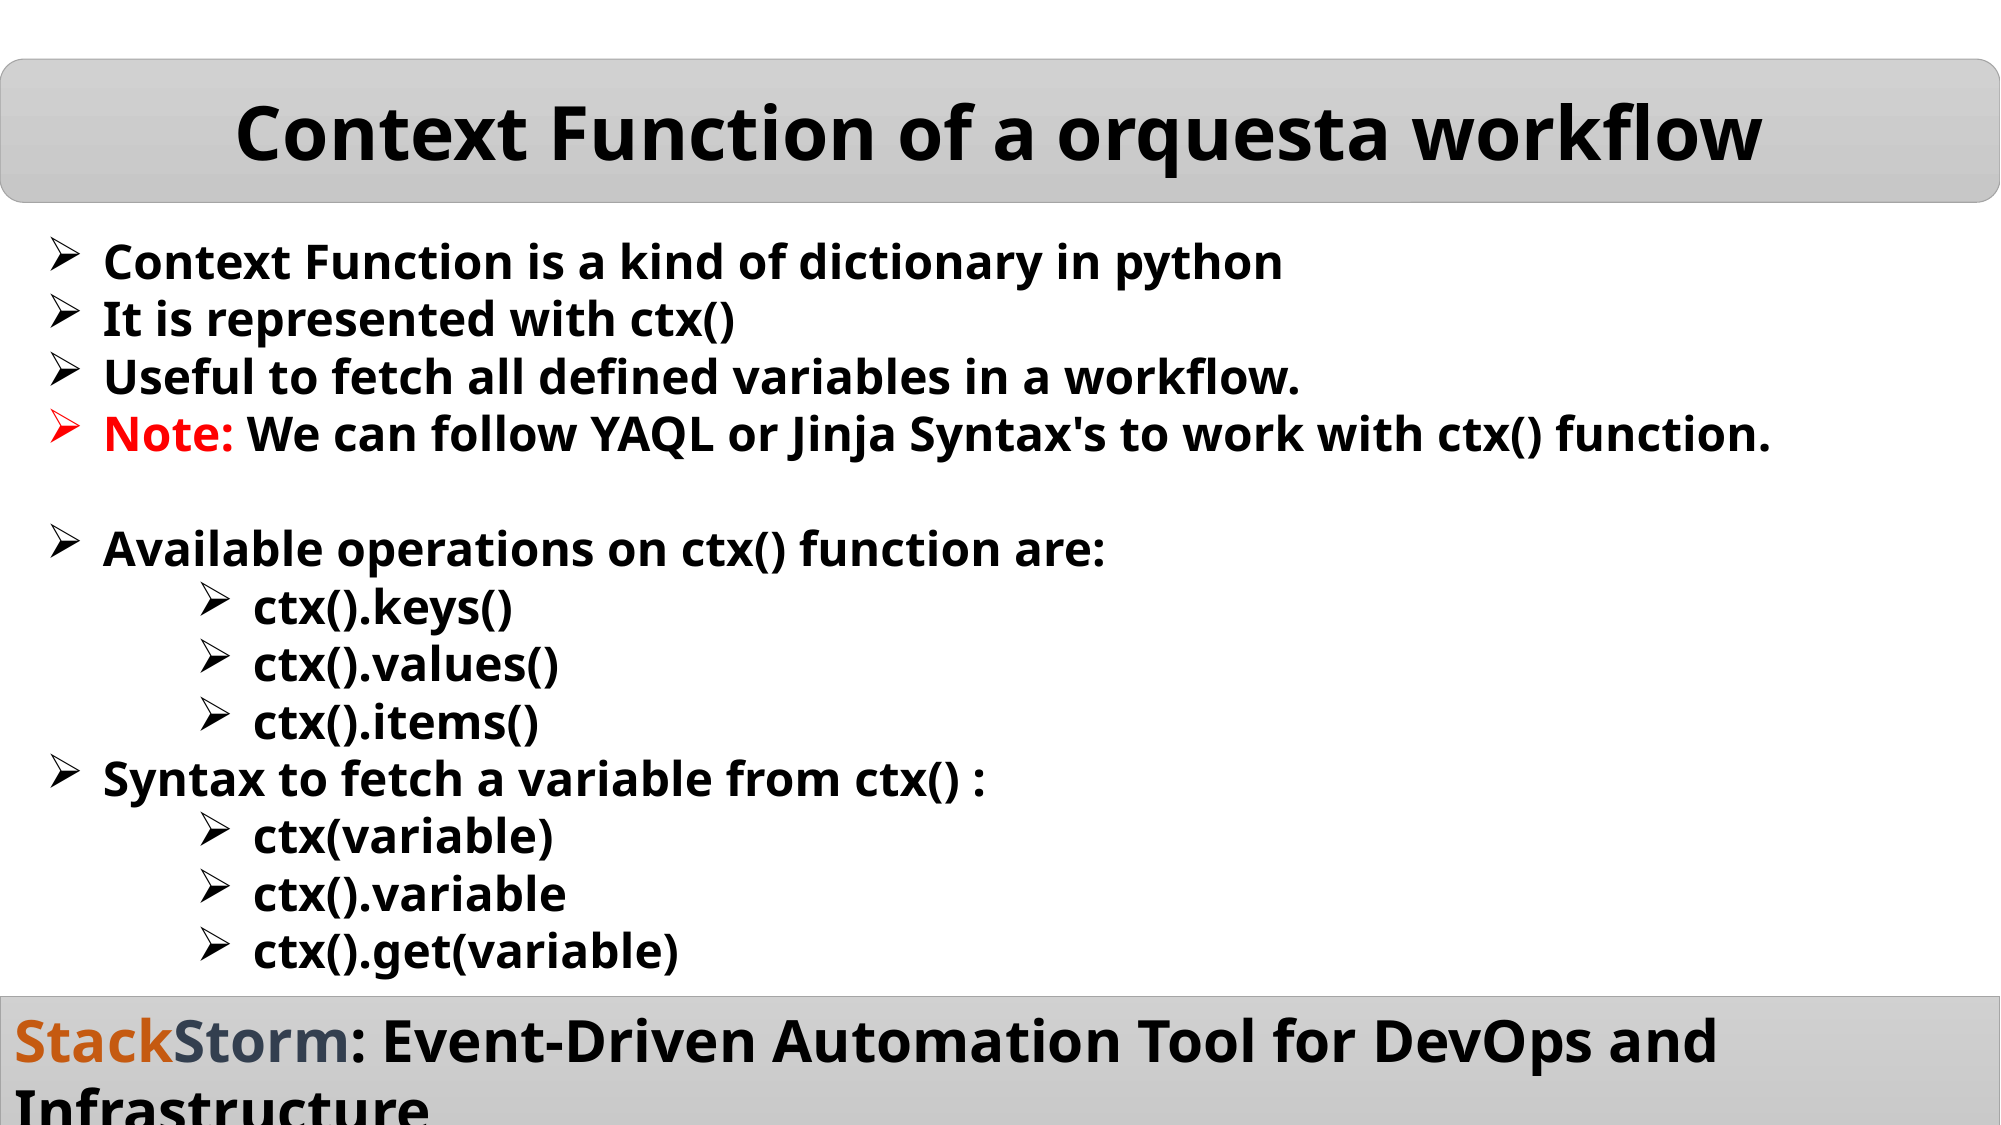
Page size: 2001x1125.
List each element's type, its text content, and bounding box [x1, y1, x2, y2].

text_box Context Function of a orquesta workflow [0, 58, 2000, 203]
text_box StackStorm: Event-Driven Automation Tool for DevOps and Infrastructure [0, 996, 2000, 1125]
text_box Context Function is a kind of dictionary in python It is represented with ctx() Useful to fetch all defined variables in a workflow. Note: We can follow YAQL or Jinja Syntax's to work with ctx() function. Available operations on ctx() function are: ctx().keys() ctx().values() ctx().items() Syntax to fetch a variable from ctx() : ctx(variable) ctx().variable ctx().get(variable) [31, 224, 2000, 1044]
